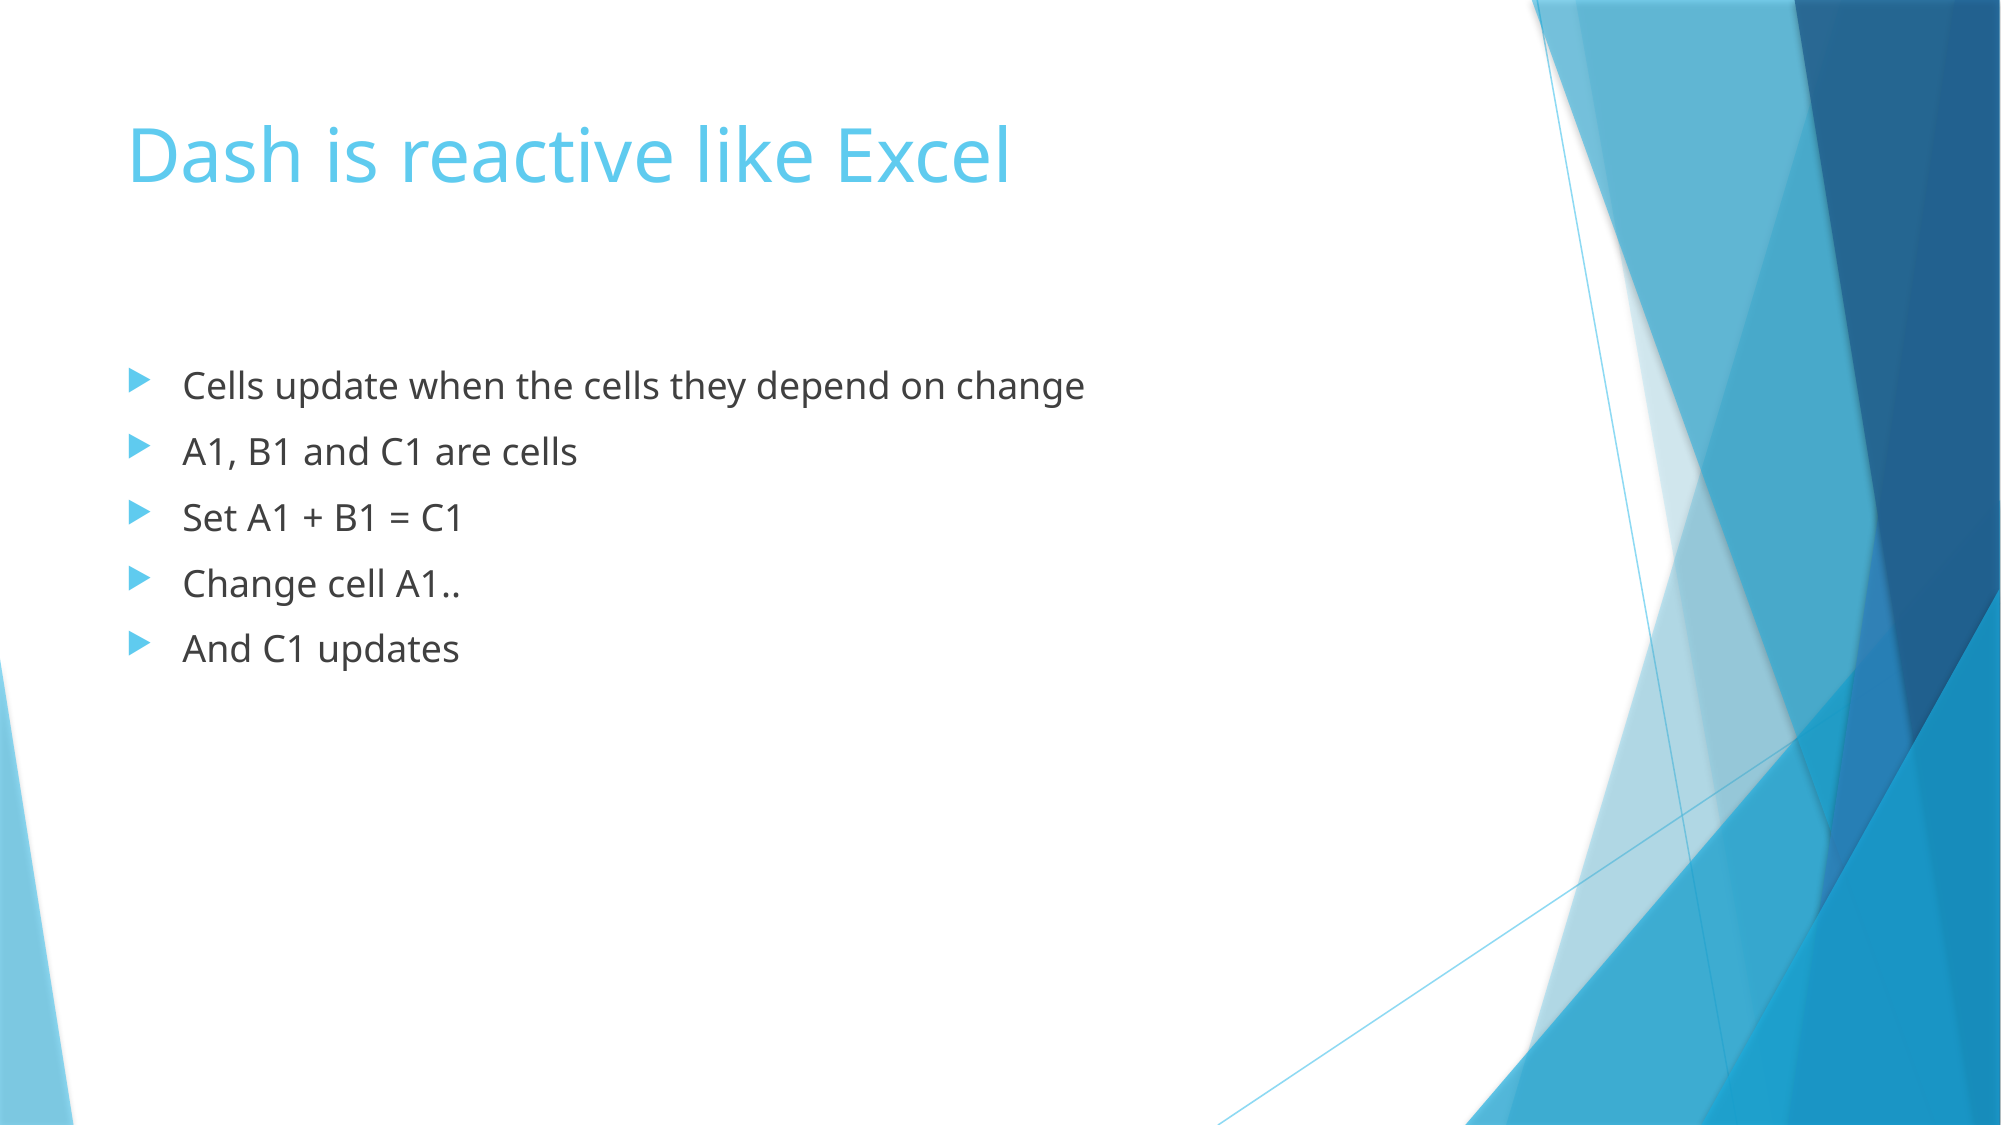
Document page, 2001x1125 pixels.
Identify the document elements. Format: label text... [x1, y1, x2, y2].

title Dash is reactive like Excel [111, 99, 1522, 317]
list Cells update when the cells they depend on change A1, B1 and C1 are cells Set A1 + B1 = C1 Change cell A1.. And C1 updates [111, 354, 1522, 992]
